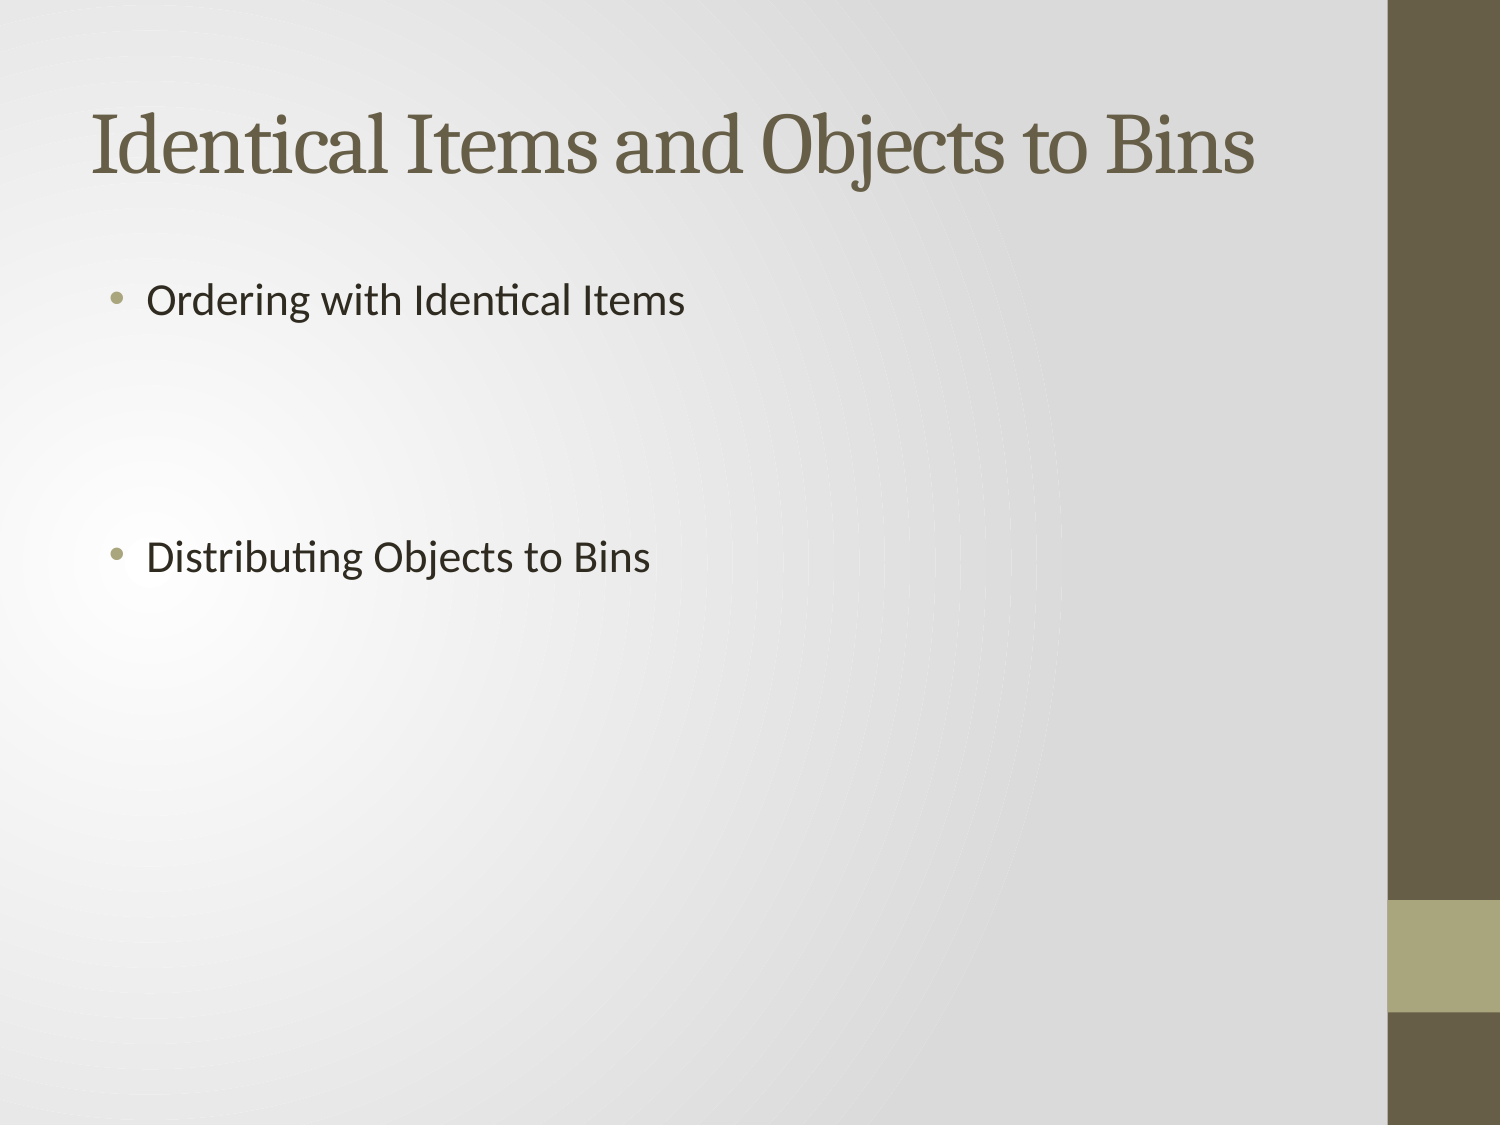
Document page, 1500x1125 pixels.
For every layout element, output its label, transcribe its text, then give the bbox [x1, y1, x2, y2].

title Identical Items and Objects to Bins [75, 45, 1388, 233]
list Ordering with Identical Items Distributing Objects to Bins [75, 262, 1325, 1050]
